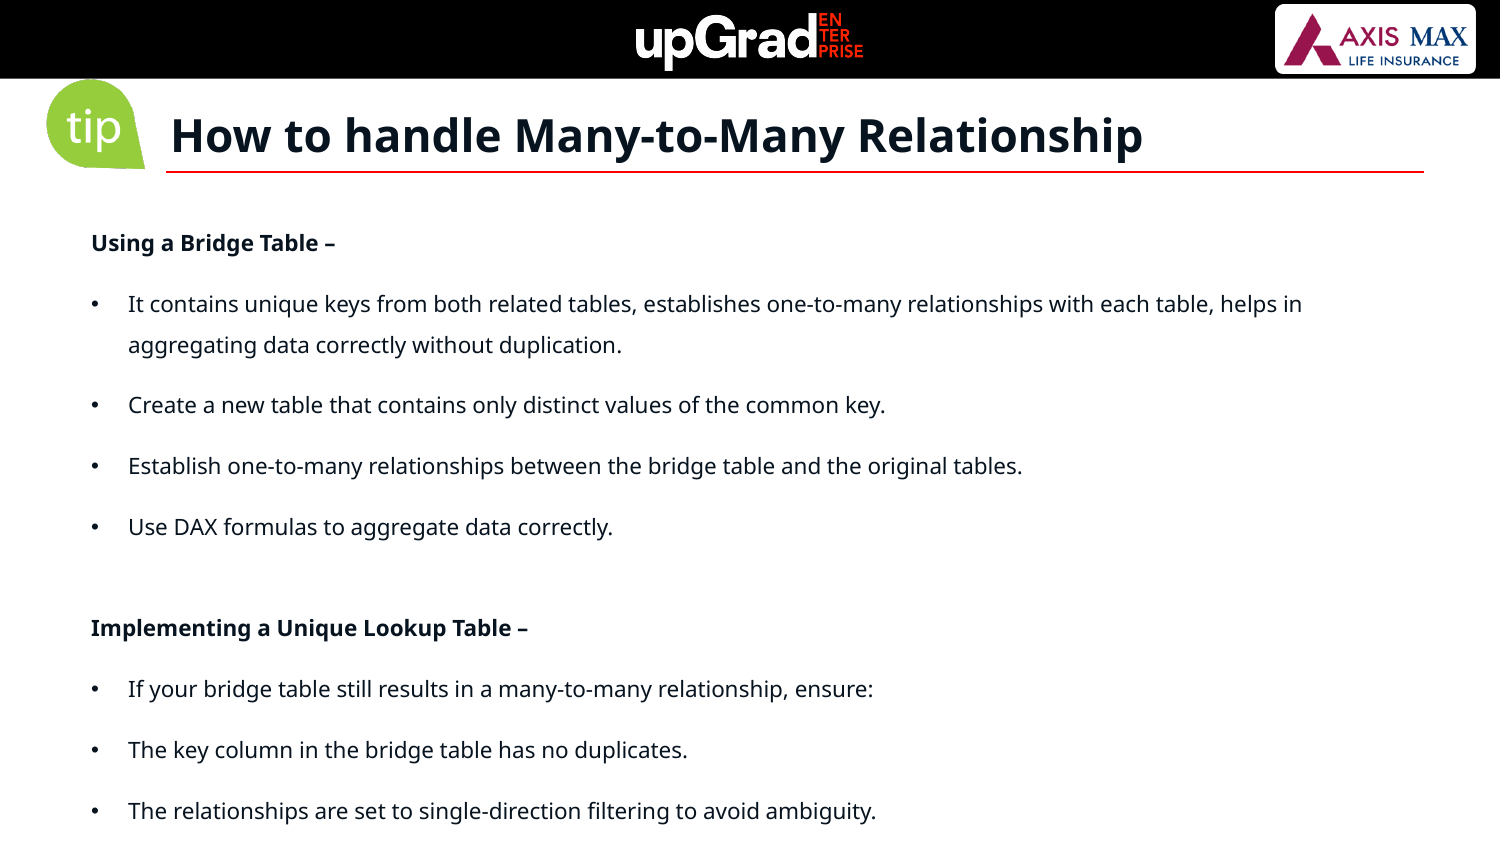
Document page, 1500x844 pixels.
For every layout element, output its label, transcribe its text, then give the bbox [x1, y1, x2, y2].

list How to handle Many-to-Many Relationship [155, 91, 1424, 170]
picture [1275, 4, 1476, 74]
list Using a Bridge Table – It contains unique keys from both related tables, establishes one-to-many relationships with each table, helps in aggregating data correctly without duplication. Create a new table that contains only distinct values of the common key. Establish one-to-many relationships between the bridge table and the original tables. Use DAX formulas to aggregate data correctly. Implementing a Unique Lookup Table – If your bridge table still results in a many-to-many relationship, ensure: The key column in the bridge table has no duplicates. The relationships are set to single-direction filtering to avoid ambiguity. [76, 208, 1424, 835]
picture [636, 13, 863, 71]
picture [45, 79, 146, 171]
